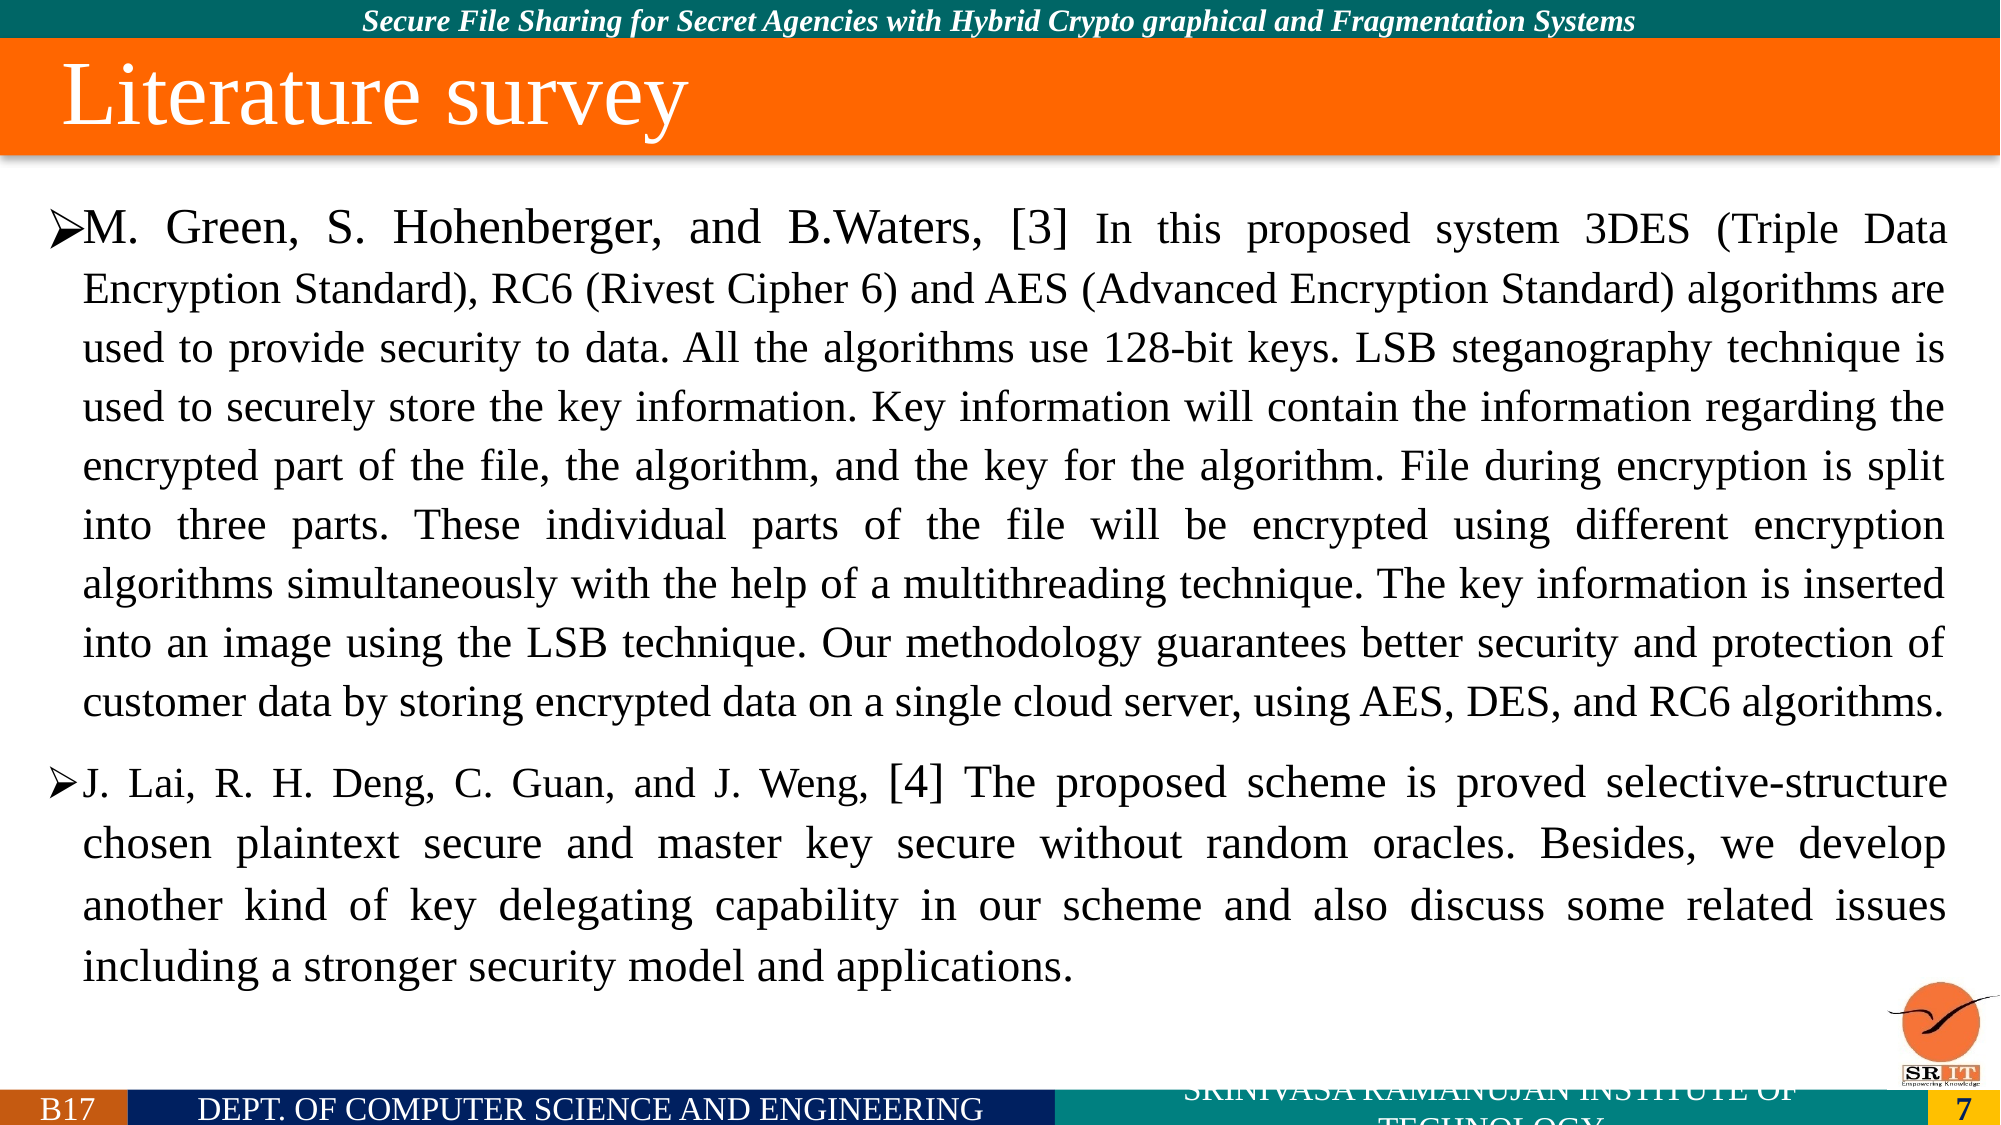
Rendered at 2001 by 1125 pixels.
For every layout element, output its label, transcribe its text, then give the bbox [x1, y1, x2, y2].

list M. Green, S. Hohenberger, and B.Waters, [3] In this proposed system 3DES (Triple Data Encryption Standard), RC6 (Rivest Cipher 6) and AES (Advanced Encryption Standard) algorithms are used to provide security to data. All the algorithms use 128-bit keys. LSB steganography technique is used to securely store the key information. Key information will contain the information regarding the encrypted part of the file, the algorithm, and the key for the algorithm. File during encryption is split into three parts. These individual parts of the file will be encrypted using different encryption algorithms simultaneously with the help of a multithreading technique. The key information is inserted into an image using the LSB technique. Our methodology guarantees better security and protection of customer data by storing encrypted data on a single cloud server, using AES, DES, and RC6 algorithms. J. Lai, R. H. Deng, C. Guan, and J. Weng, [4] The proposed scheme is proved selective-structure chosen plaintext secure and master key secure without random oracles. Besides, we develop another kind of key delegating capability in our scheme and also discuss some related issues including a stronger security model and applications. [32, 179, 1965, 1065]
title Literature survey [0, 38, 2000, 156]
picture [1887, 977, 2000, 1090]
